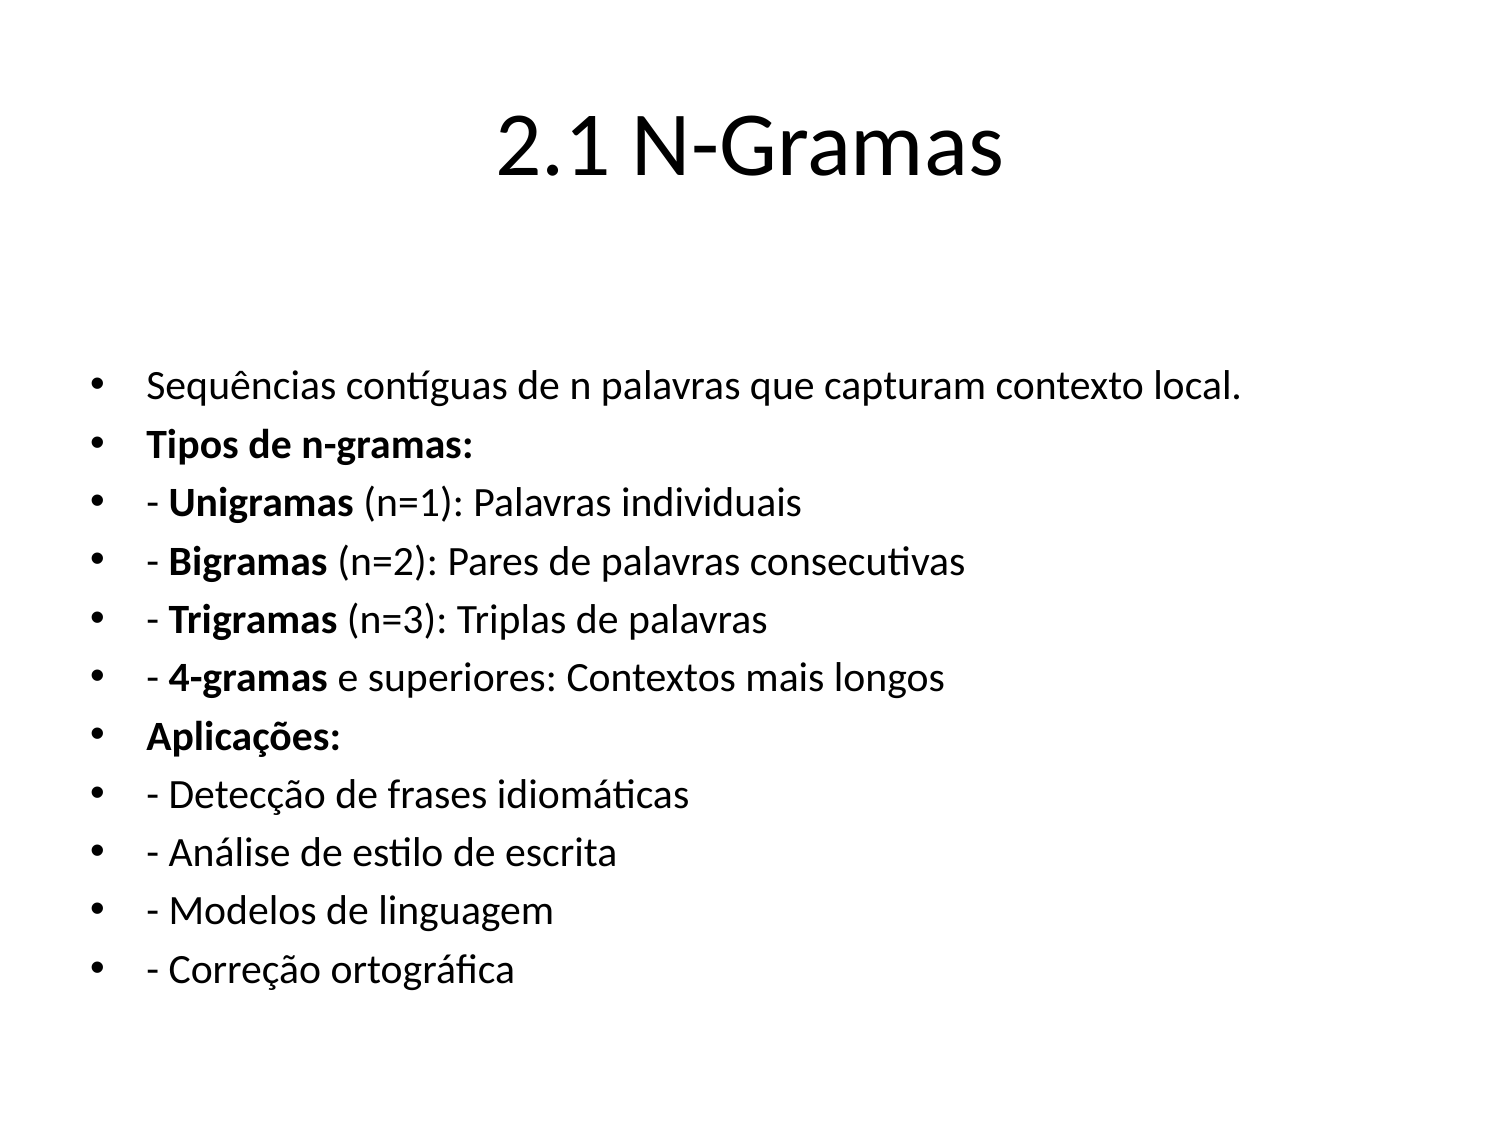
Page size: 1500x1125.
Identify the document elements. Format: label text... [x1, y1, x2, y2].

title 2.1 N-Gramas [75, 45, 1425, 233]
list Sequências contíguas de n palavras que capturam contexto local. Tipos de n-gramas: - Unigramas (n=1): Palavras individuais - Bigramas (n=2): Pares de palavras consecutivas - Trigramas (n=3): Triplas de palavras - 4-gramas e superiores: Contextos mais longos Aplicações: - Detecção de frases idiomáticas - Análise de estilo de escrita - Modelos de linguagem - Correção ortográfica [75, 262, 1425, 1005]
